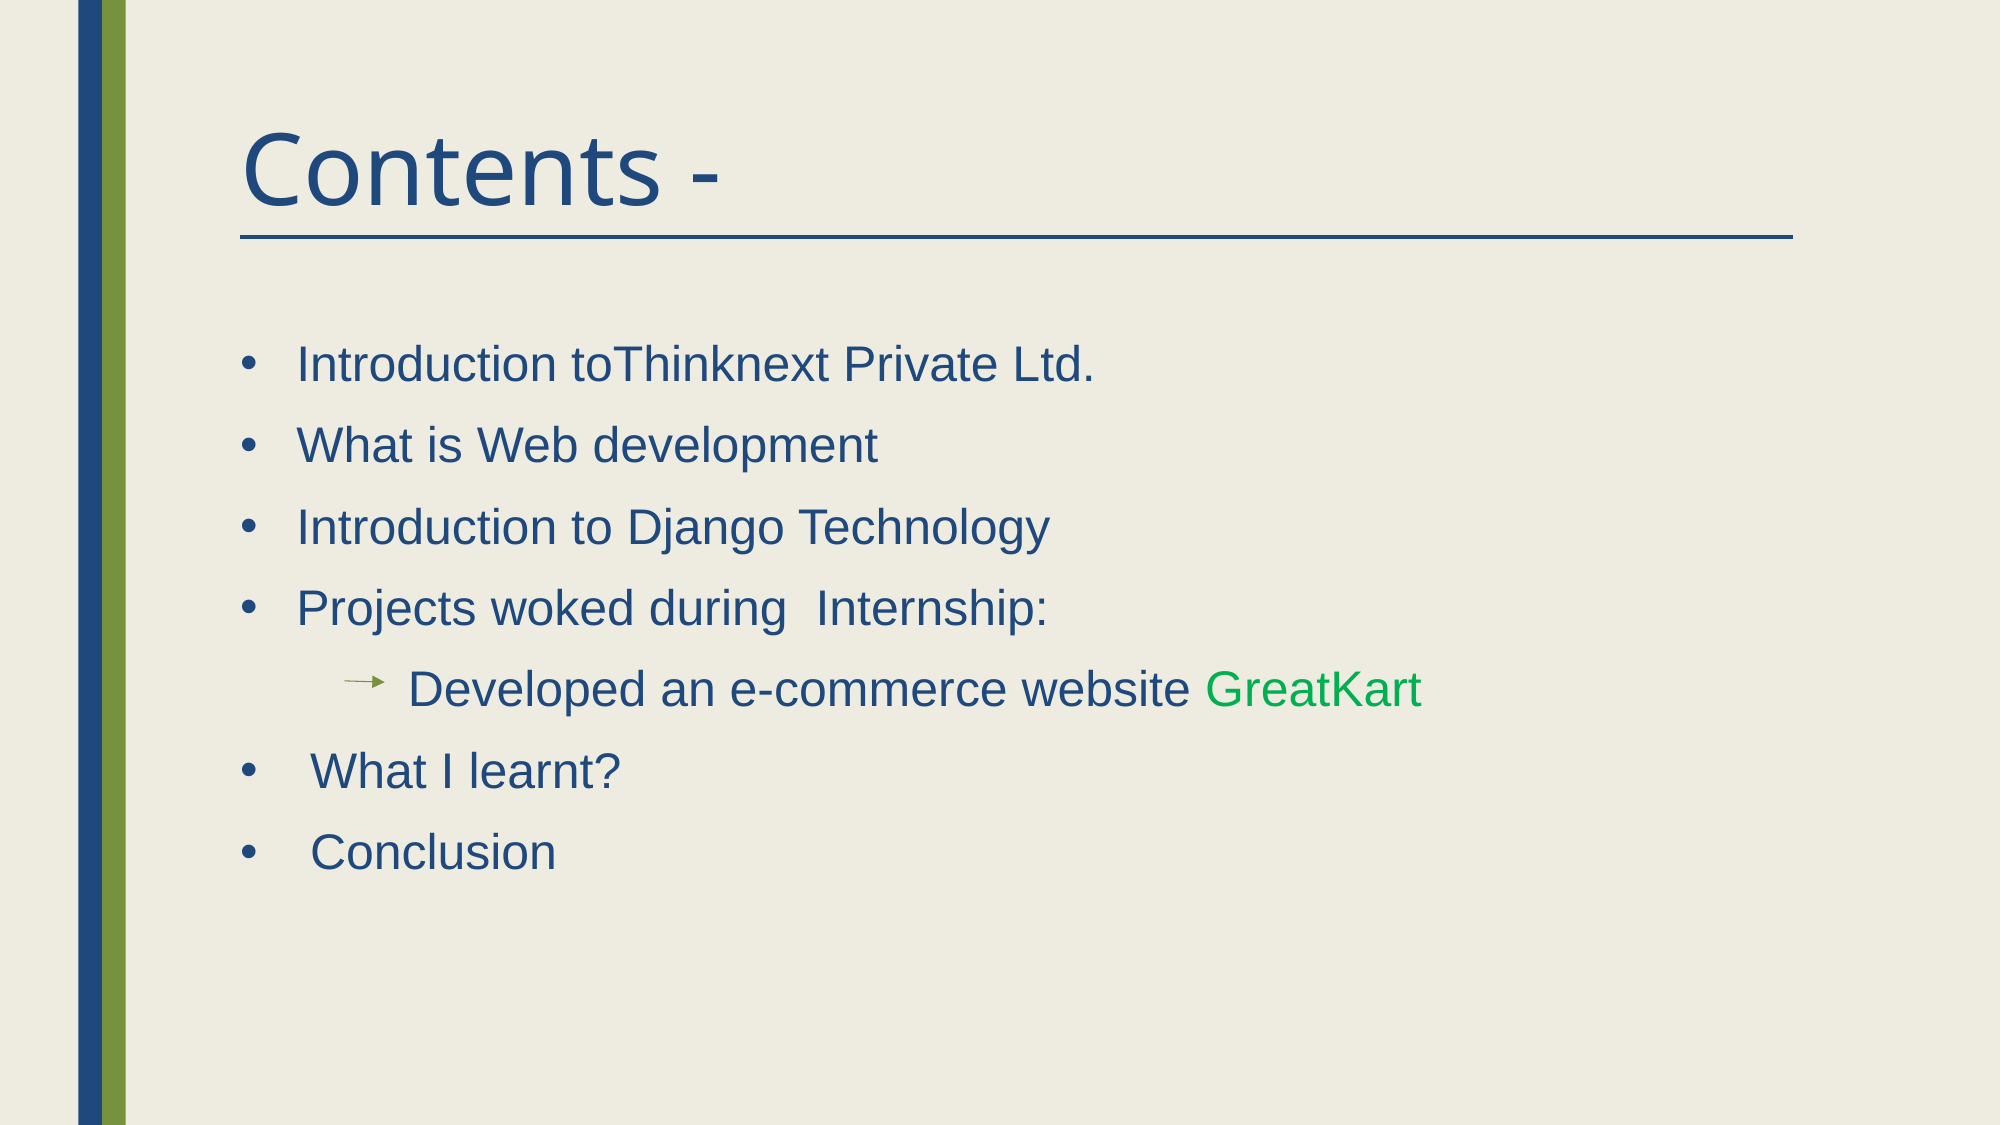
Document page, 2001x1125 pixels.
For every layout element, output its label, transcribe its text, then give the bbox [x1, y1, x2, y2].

title Contents - [225, 112, 1800, 231]
list Introduction toThinknext Private Ltd. What is Web development Introduction to Django Technology Projects woked during Internship: Developed an e-commerce website GreatKart What I learnt? Conclusion [225, 243, 1800, 1125]
